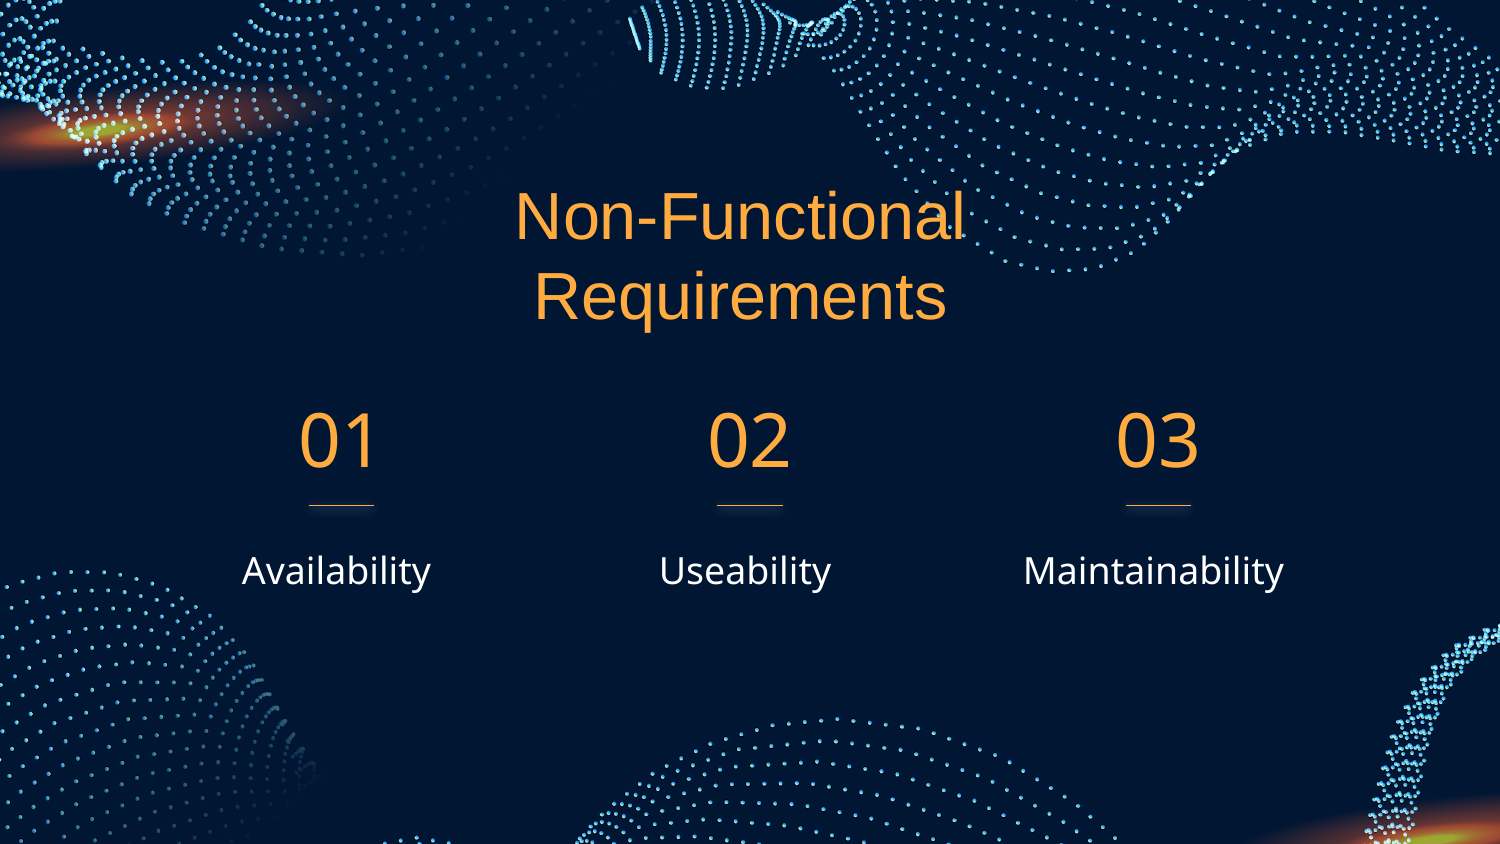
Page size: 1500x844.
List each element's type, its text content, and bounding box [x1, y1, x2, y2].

title Availability [171, 517, 512, 607]
title 01 [171, 378, 512, 498]
title Useability [580, 517, 920, 607]
picture [0, 0, 1500, 844]
title 02 [580, 378, 920, 498]
title Maintainability [988, 517, 1328, 607]
text_box Non-Functional Requirements [333, 165, 1148, 340]
title 03 [988, 378, 1328, 498]
